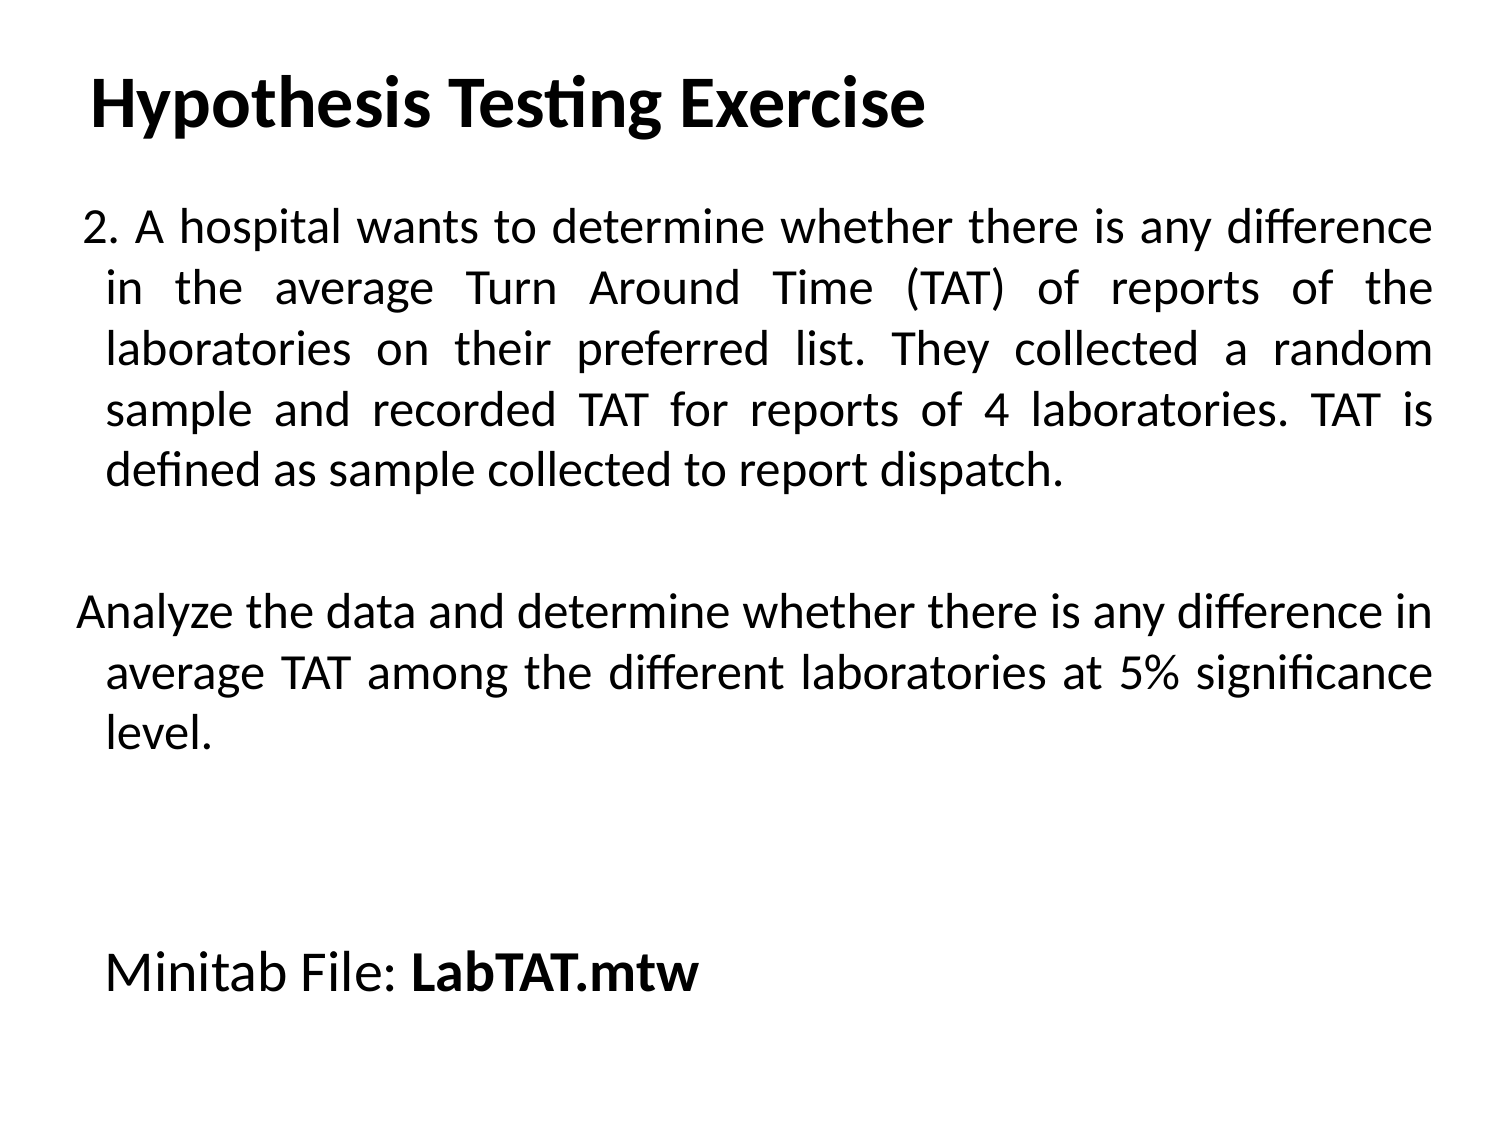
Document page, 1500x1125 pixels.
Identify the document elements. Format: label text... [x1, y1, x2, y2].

title Hypothesis Testing Exercise [75, 45, 1425, 150]
list 2. A hospital wants to determine whether there is any difference in the average Turn Around Time (TAT) of reports of the laboratories on their preferred list. They collected a random sample and recorded TAT for reports of 4 laboratories. TAT is defined as sample collected to report dispatch. Analyze the data and determine whether there is any difference in average TAT among the different laboratories at 5% significance level. Minitab File: LabTAT.mtw [37, 185, 1450, 1020]
